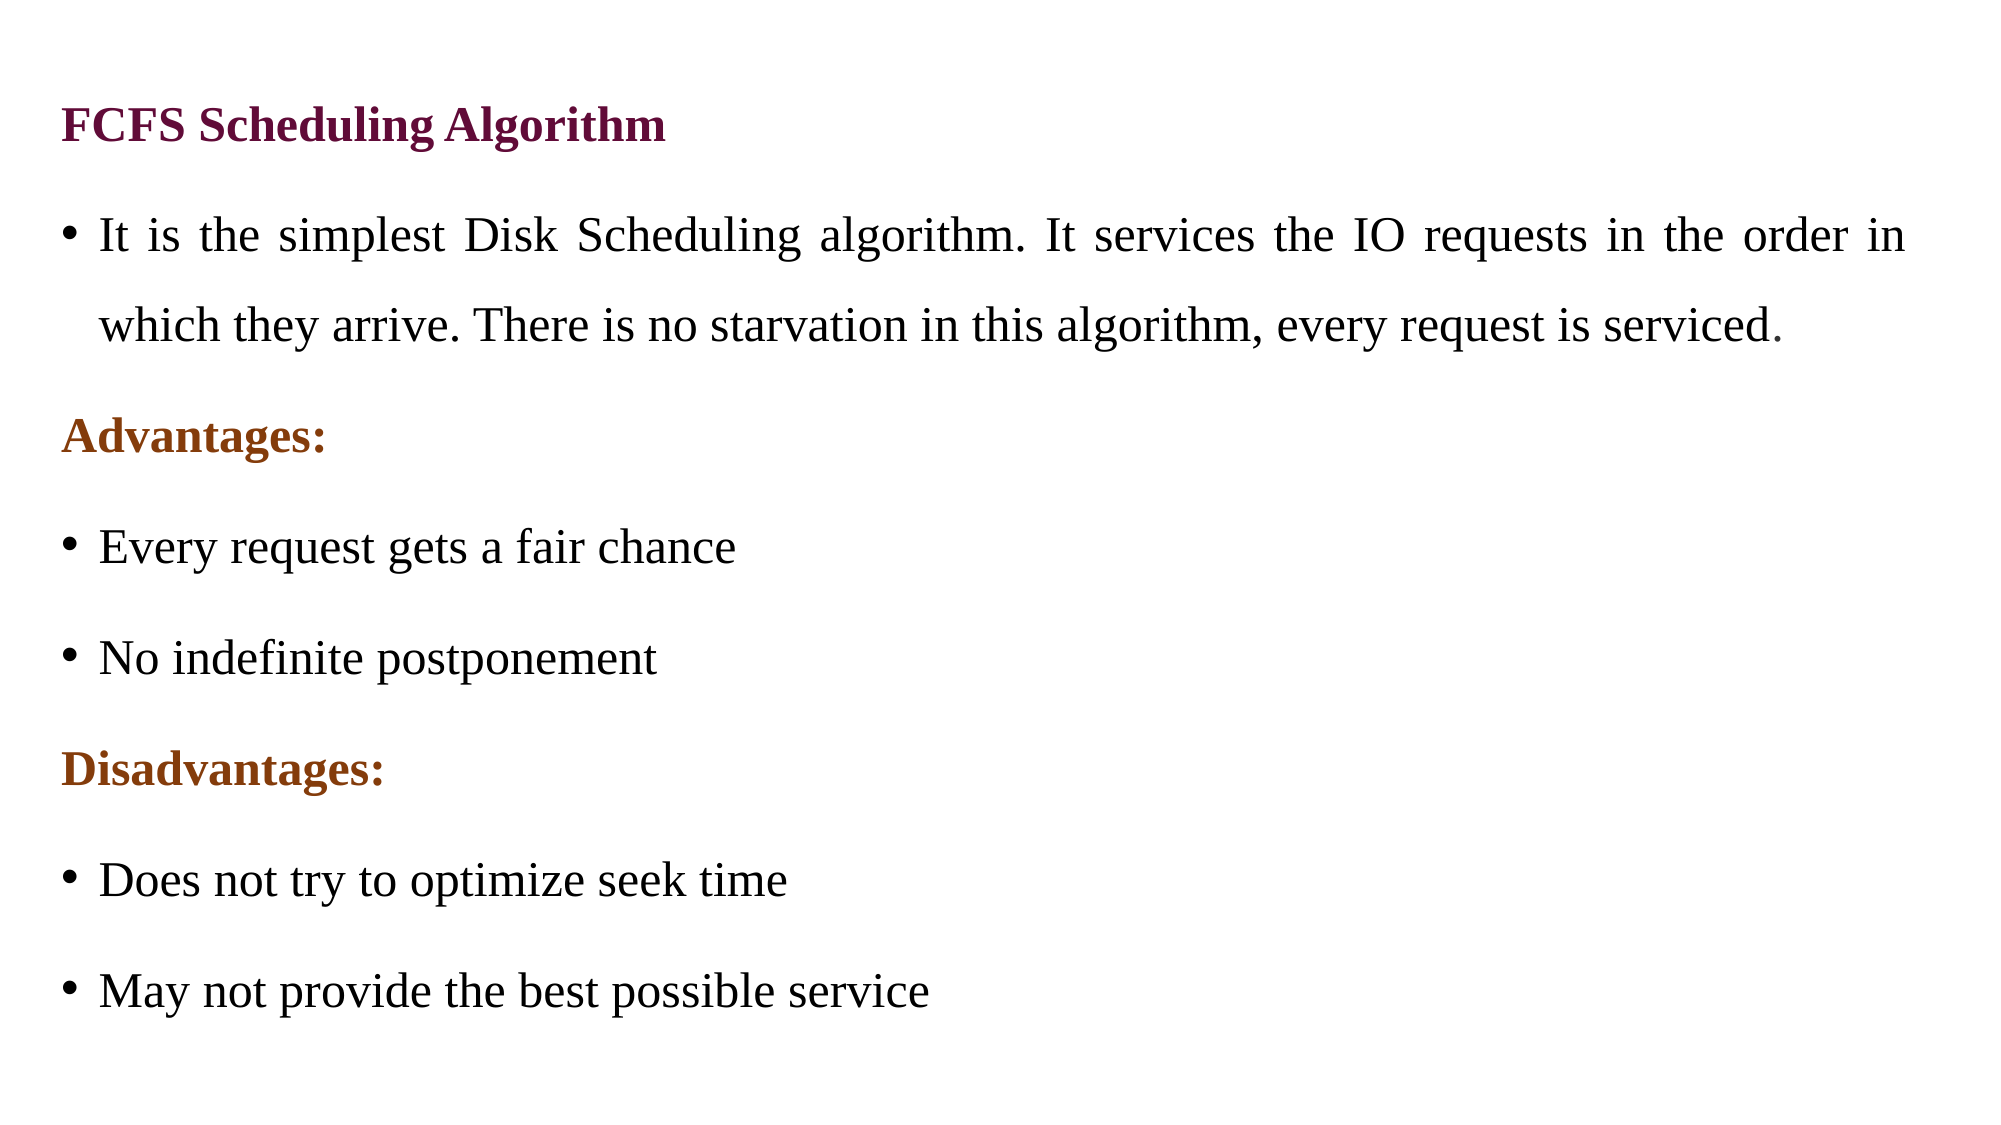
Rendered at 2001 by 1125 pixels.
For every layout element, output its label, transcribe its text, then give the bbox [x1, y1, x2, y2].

list FCFS Scheduling Algorithm It is the simplest Disk Scheduling algorithm. It services the IO requests in the order in which they arrive. There is no starvation in this algorithm, every request is serviced. Advantages: Every request gets a fair chance No indefinite postponement Disadvantages: Does not try to optimize seek time May not provide the best possible service [45, 53, 1923, 1072]
